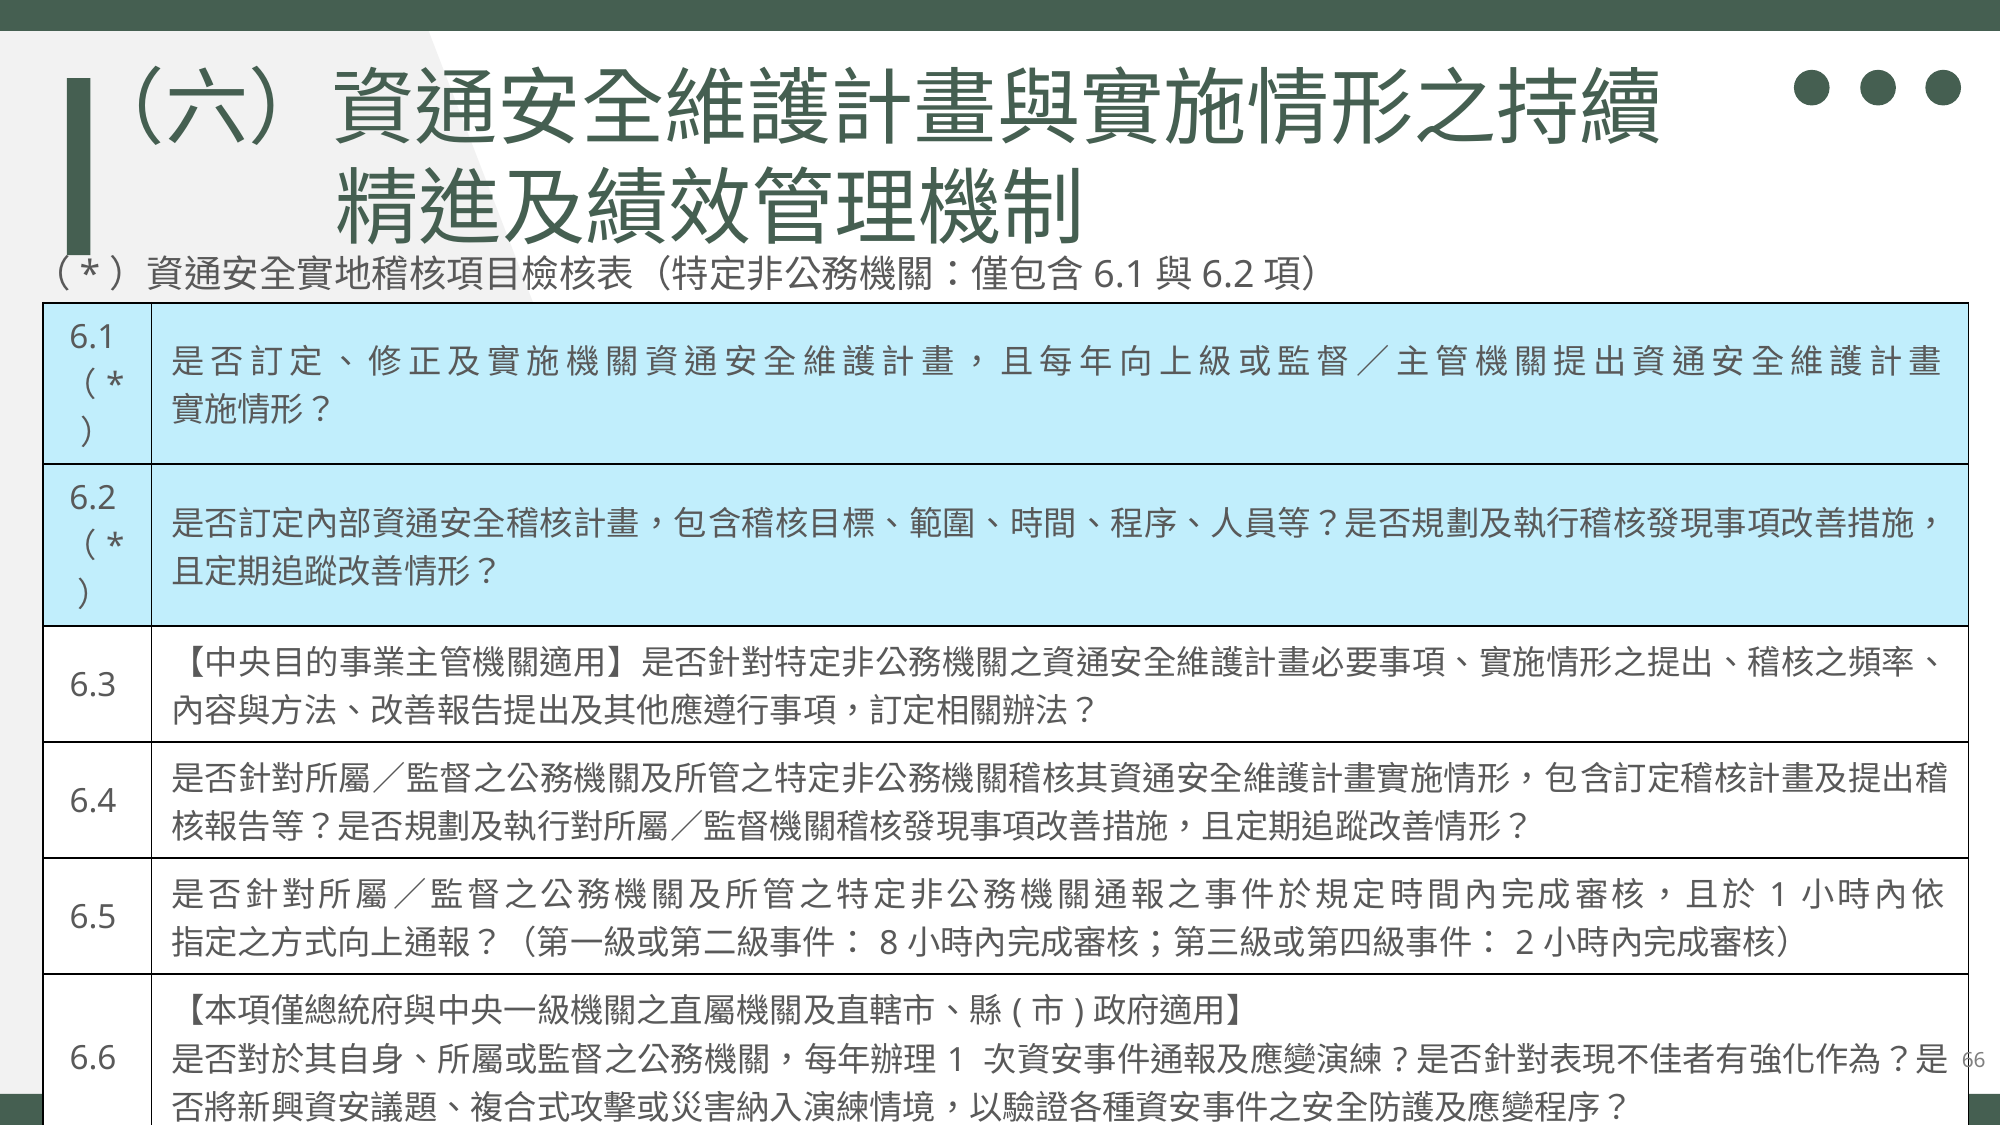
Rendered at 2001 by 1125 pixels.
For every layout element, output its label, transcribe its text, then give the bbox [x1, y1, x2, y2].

table_cell 6.6 [44, 975, 151, 1125]
table_cell 6.5 [44, 859, 151, 973]
text_box （*）資通安全實地稽核項目檢核表（特定非公務機關：僅包含6.1與6.2項） [18, 242, 1720, 303]
table_cell 6.4 [44, 743, 151, 857]
table_cell 6.3 [44, 627, 151, 741]
table_cell 6.2（*） [44, 465, 151, 625]
text_box 66 [1692, 1039, 2000, 1083]
table_cell 是否針對所屬／監督之公務機關及所管之特定非公務機關稽核其資通安全維護計畫實施情形，包含訂定稽核計畫及提出稽核報告等？是否規劃及執行對所屬／監督機關稽核發現事項改善措施，且定期追蹤改善情形？ [152, 743, 1968, 857]
table_cell 是否訂定內部資通安全稽核計畫，包含稽核目標、範圍、時間、程序、人員等？是否規劃及執行稽核發現事項改善措施，且定期追蹤改善情形？ [152, 465, 1968, 625]
table_header 6.1（*） [44, 304, 151, 463]
table_cell 【中央目的事業主管機關適用】是否針對特定非公務機關之資通安全維護計畫必要事項、實施情形之提出、稽核之頻率、內容與方法、改善報告提出及其他應遵行事項，訂定相關辦法？ [152, 627, 1968, 741]
table_cell 是否針對所屬／監督之公務機關及所管之特定非公務機關通報之事件於規定時間內完成審核，且於1小時內依 指定之方式向上通報？（第一級或第二級事件：8小時內完成審核；第三級或第四級事件：2小時內完成審核） [152, 859, 1968, 973]
text_box （六）資通安全維護計畫與實施情形之持續精進及績效管理機制 [66, 46, 1745, 271]
table_header 是否訂定、修正及實施機關資通安全維護計畫，且每年向上級或監督／主管機關提出資通安全維護計畫 實施情形？ [152, 304, 1968, 463]
table_cell 【本項僅總統府與中央一級機關之直屬機關及直轄市、縣(市)政府適用】 是否對於其自身、所屬或監督之公務機關，每年辦理1 次資安事件通報及應變演練?是否針對表現不佳者有強化作為？是否將新興資安議題、複合式攻擊或災害納入演練情境，以驗證各種資安事件之安全防護及應變程序？ [152, 975, 1968, 1125]
